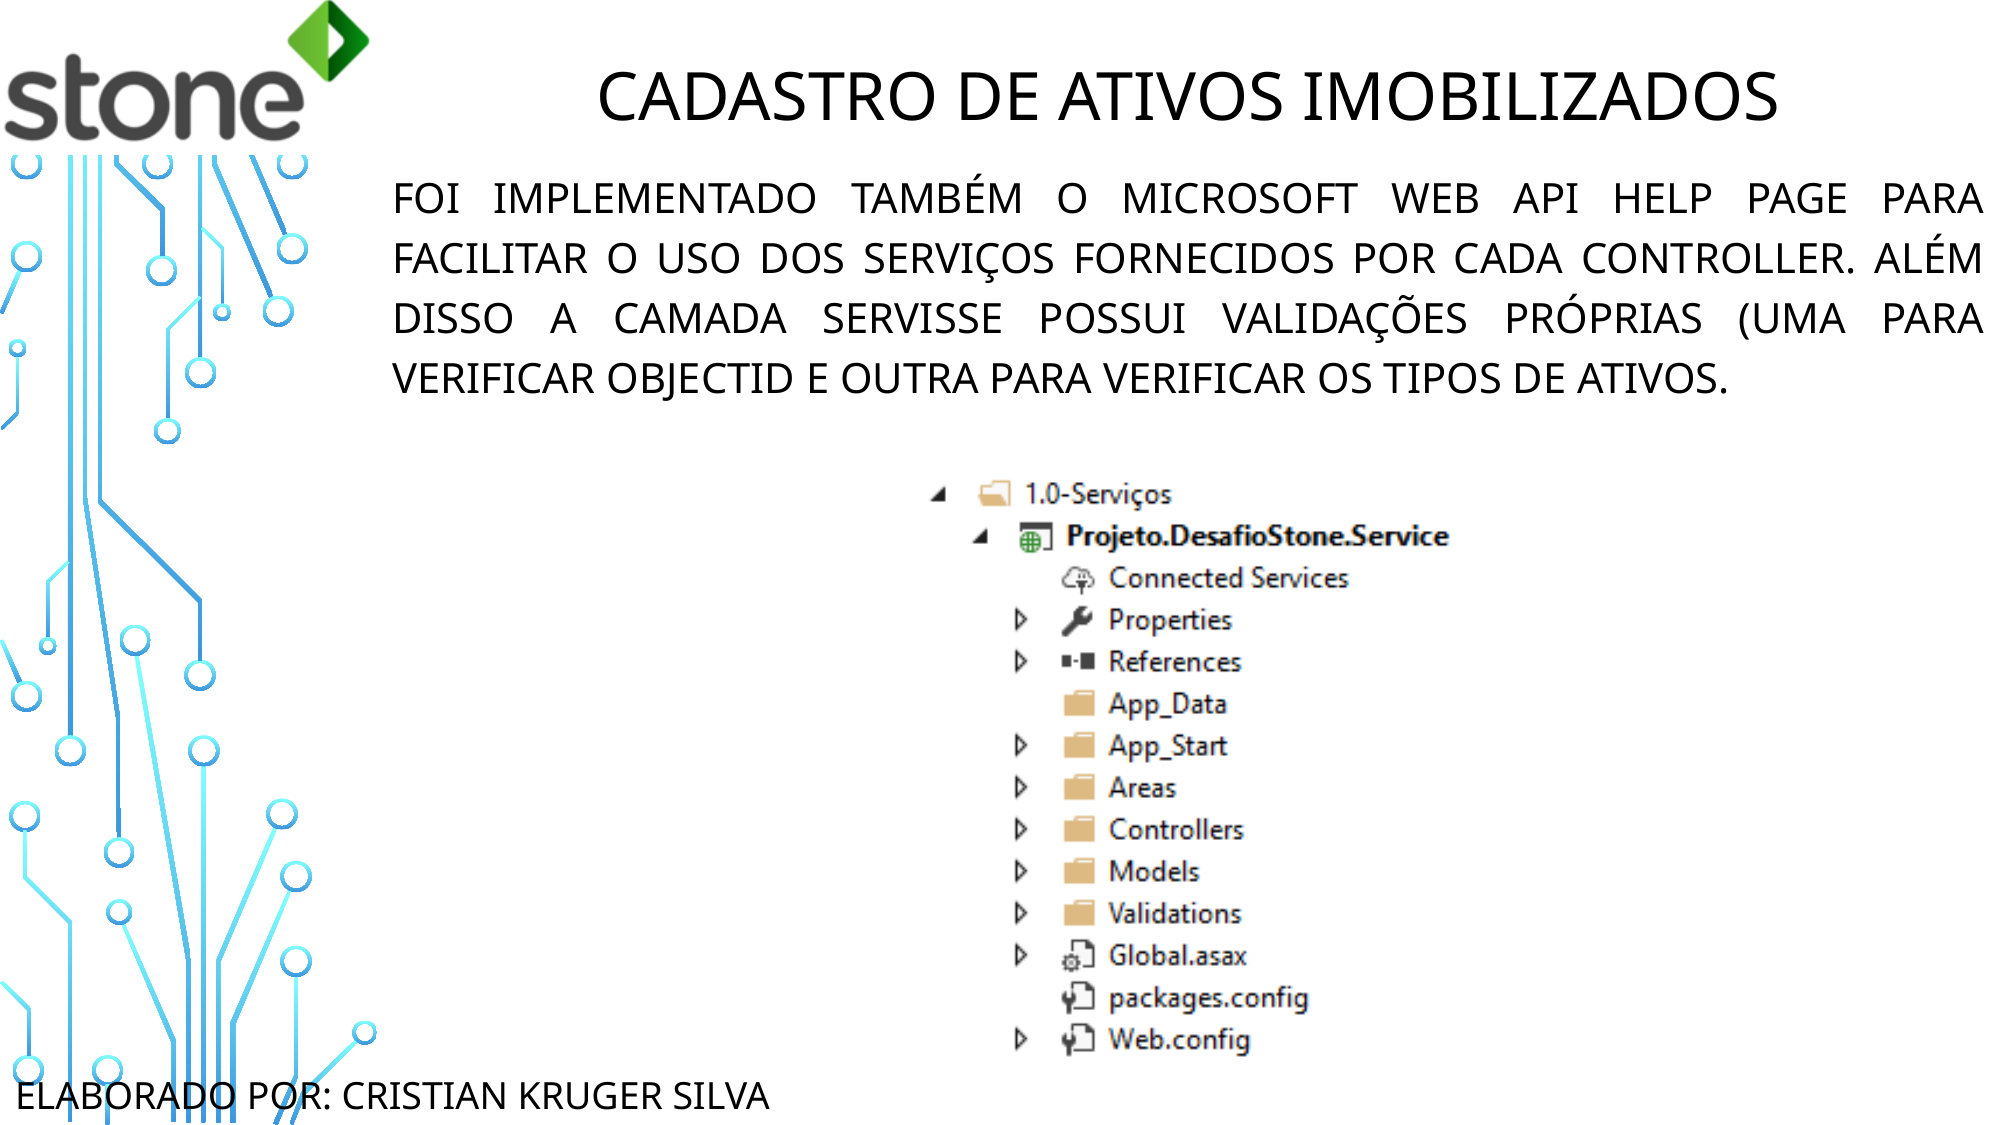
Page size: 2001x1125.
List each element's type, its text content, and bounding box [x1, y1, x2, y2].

text_box Elaborado por: cristian kruger silva [0, 1007, 2000, 1125]
picture [0, 0, 378, 155]
picture [911, 473, 1467, 1067]
text_box [518, 48, 1961, 138]
subtitle Foi implementado também o Microsoft web api help page para facilitar o uso dos serviços fornecidos por cada controller. Além disso a camada servisse possui validações próprias (uma para verificar ObjectId e outra para verificar os tipos de ativos. [377, 154, 2000, 965]
title Cadastro de Ativos Imobilizados [378, 27, 2000, 143]
